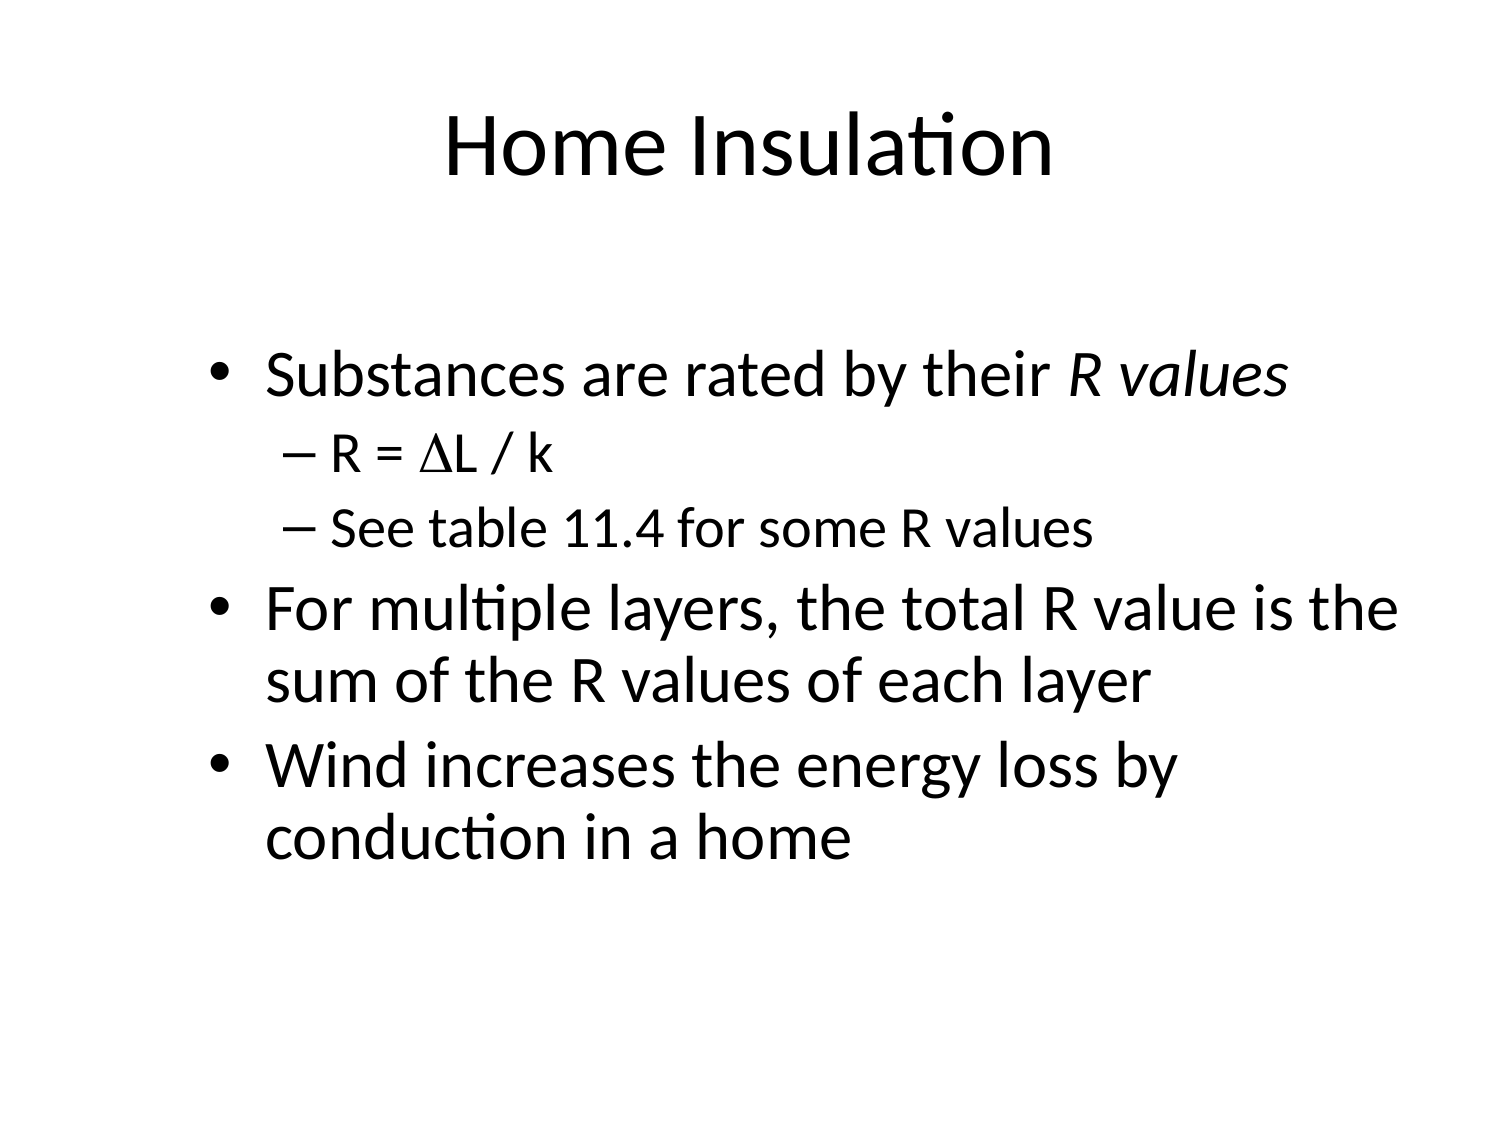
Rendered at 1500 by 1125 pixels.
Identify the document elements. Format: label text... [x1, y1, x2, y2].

list Substances are rated by their R values R = L / k See table 11.4 for some R values For multiple layers, the total R value is the sum of the R values of each layer Wind increases the energy loss by conduction in a home [193, 331, 1469, 1050]
title Home Insulation [75, 45, 1425, 233]
